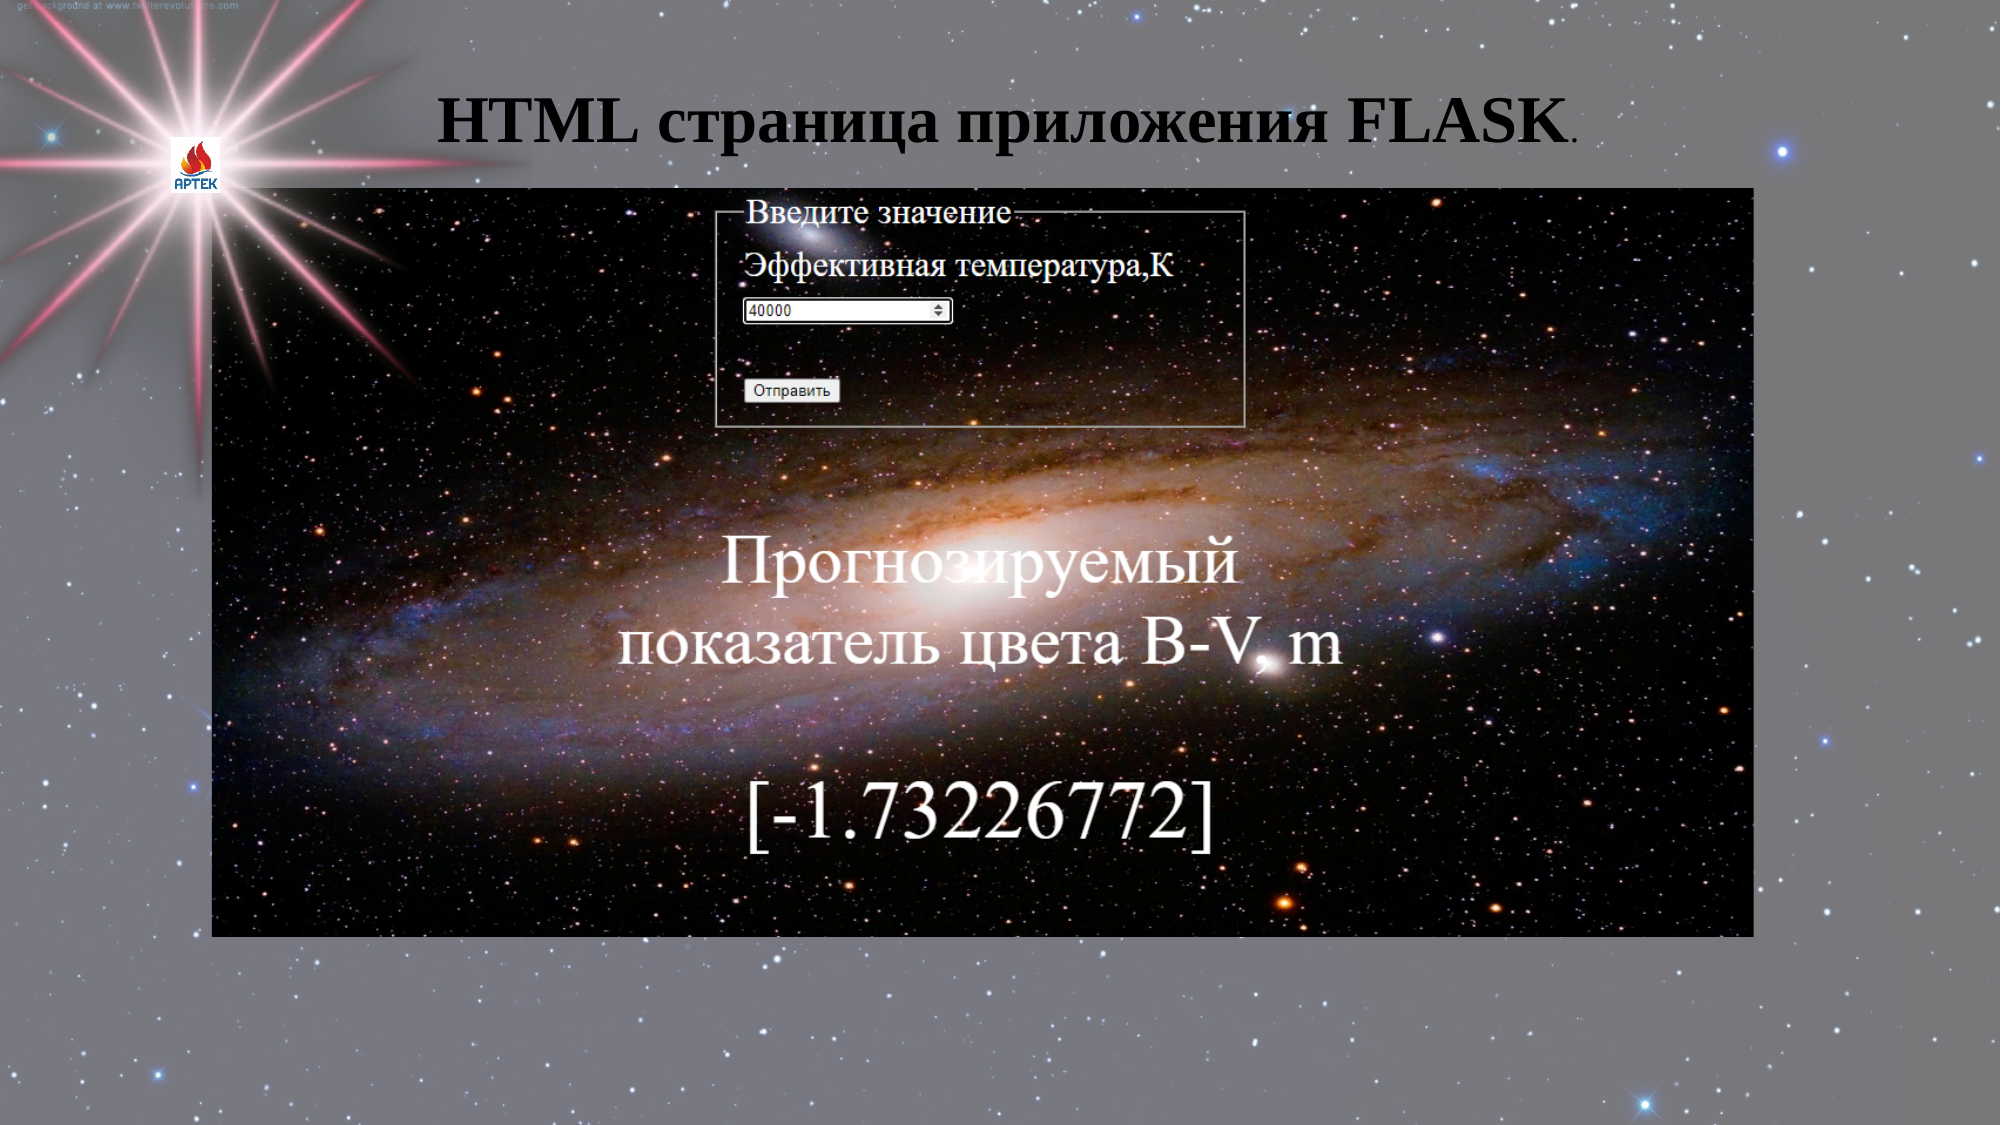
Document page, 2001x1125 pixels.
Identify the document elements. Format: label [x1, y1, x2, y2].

picture [0, 0, 2000, 1125]
text_box [0, 0, 593, 563]
